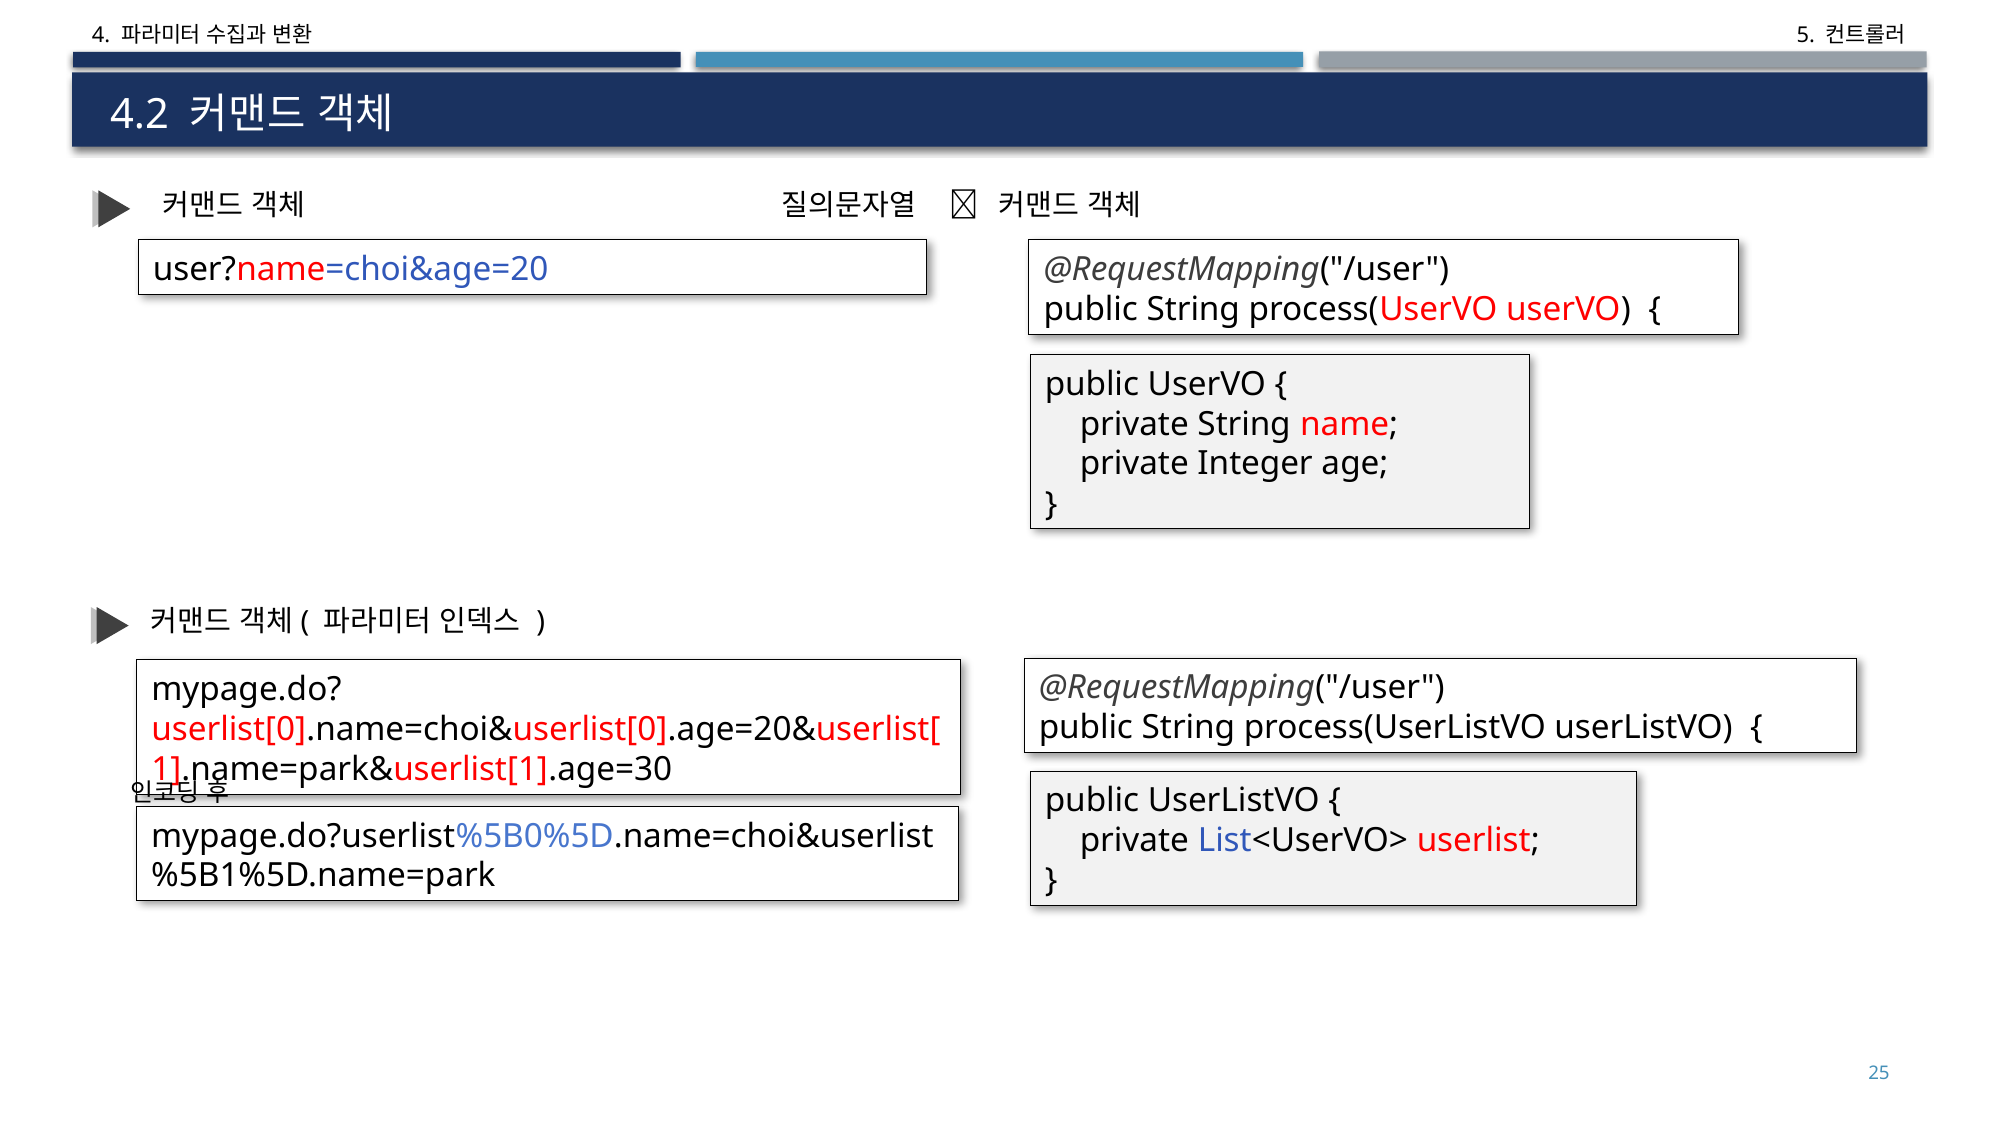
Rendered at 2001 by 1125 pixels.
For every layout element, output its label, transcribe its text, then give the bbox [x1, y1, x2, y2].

text_box user?name=choi&age=20 [138, 239, 927, 295]
slide_number <숫자> [1732, 1043, 1905, 1104]
title 4.2 커맨드 객체 [95, 79, 1905, 141]
text_box 인코딩 후 [116, 768, 245, 814]
text_box 질의문자열  커맨드 객체 [767, 178, 1280, 229]
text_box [90, 594, 569, 646]
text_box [91, 178, 337, 229]
text_box @RequestMapping("/user") public String process(UserListVO userListVO) { [1024, 658, 1857, 753]
text_box public UserListVO { private List<UserVO> userlist; } [1030, 771, 1637, 906]
text_box 4. 파라미터 수집과 변환 [77, 12, 684, 54]
text_box mypage.do?userlist%5B0%5D.name=choi&userlist%5B1%5D.name=park [136, 806, 959, 901]
text_box public UserVO { private String name; private Integer age; } [1030, 354, 1530, 529]
text_box mypage.do?userlist[0].name=choi&userlist[0].age=20&userlist[1].name=park&userlist[1].age=30 [136, 659, 961, 795]
text_box @RequestMapping("/user") public String process(UserVO userVO) { [1028, 239, 1739, 335]
